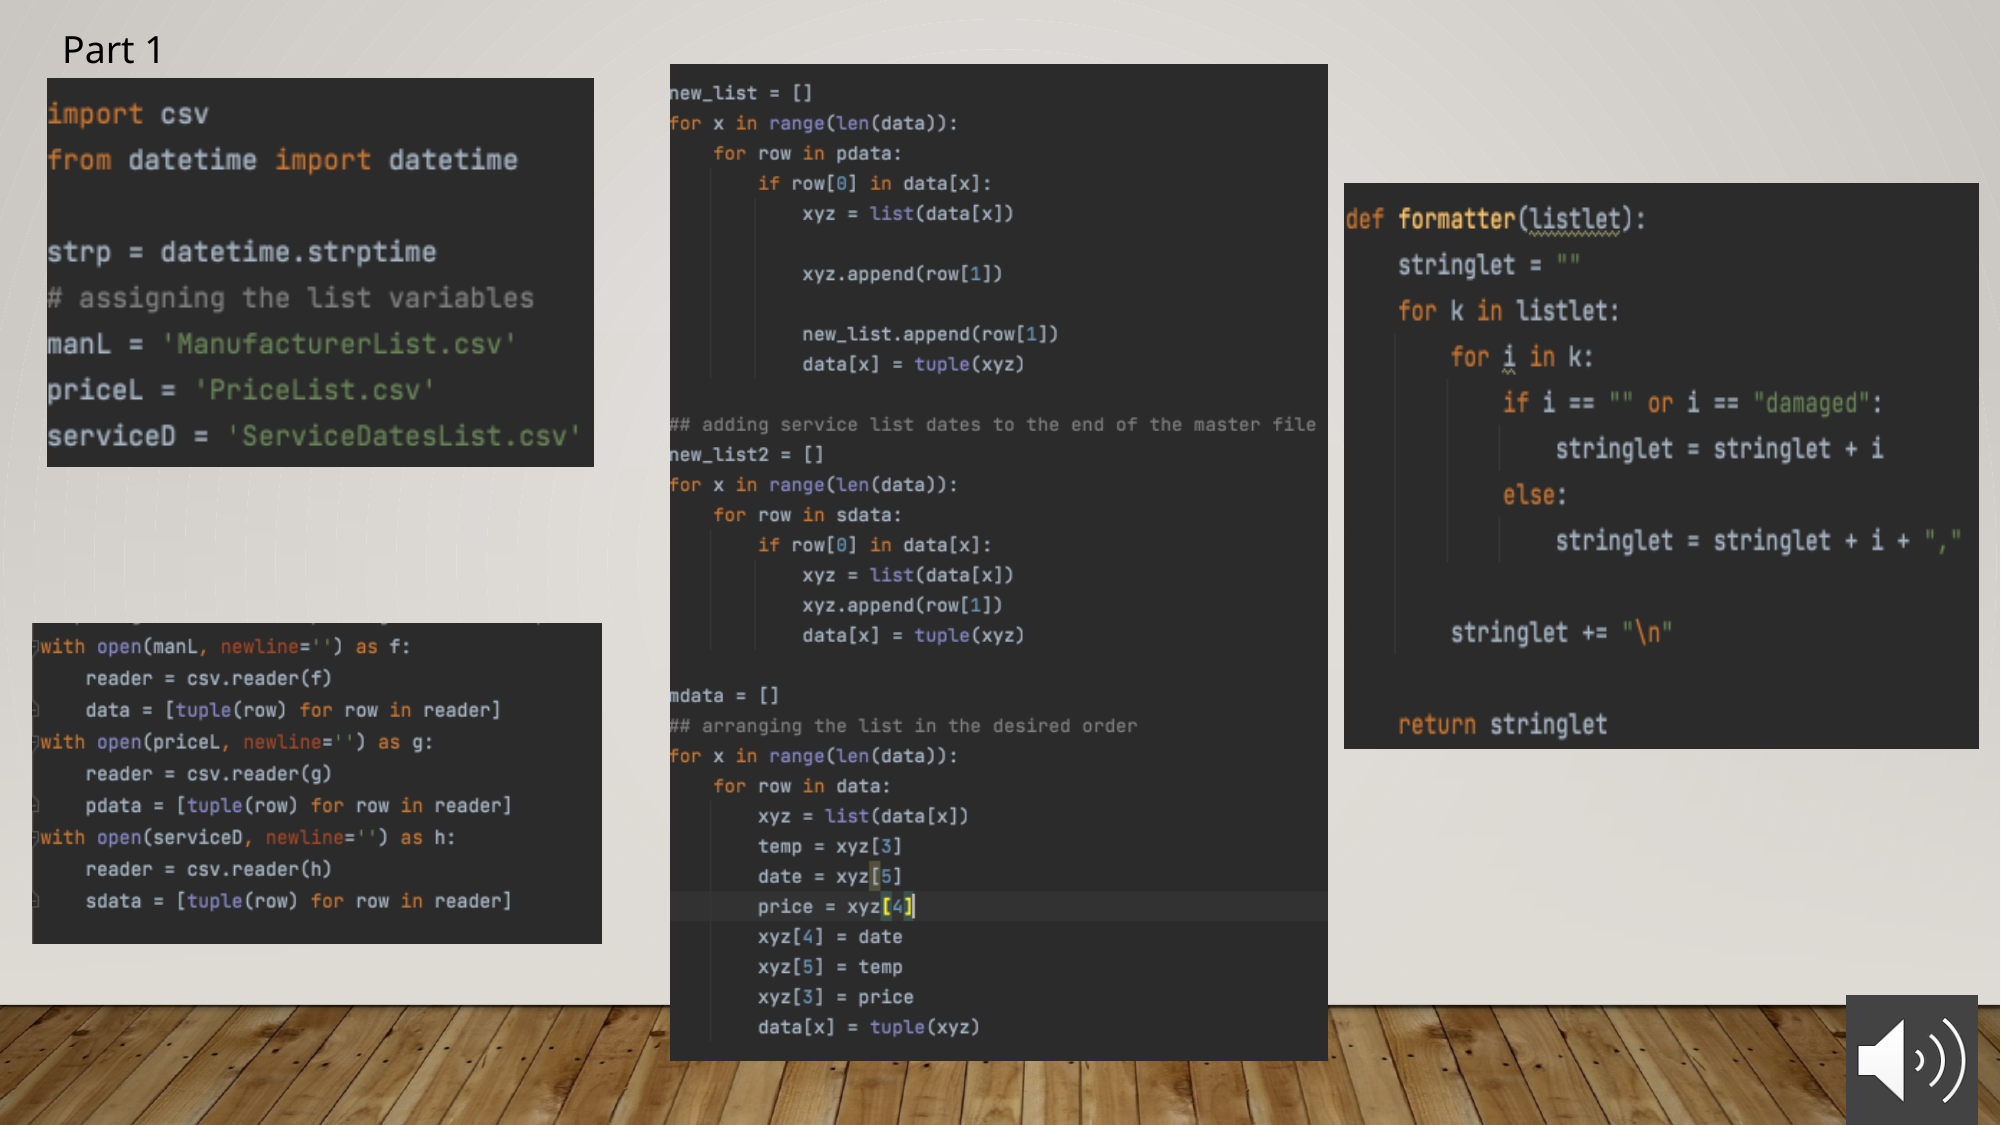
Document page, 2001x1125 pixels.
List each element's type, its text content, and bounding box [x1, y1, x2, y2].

picture [1343, 183, 1979, 749]
picture [47, 78, 594, 467]
picture [0, 64, 2000, 1125]
picture [32, 623, 602, 944]
text_box Part 1 [47, 18, 616, 78]
